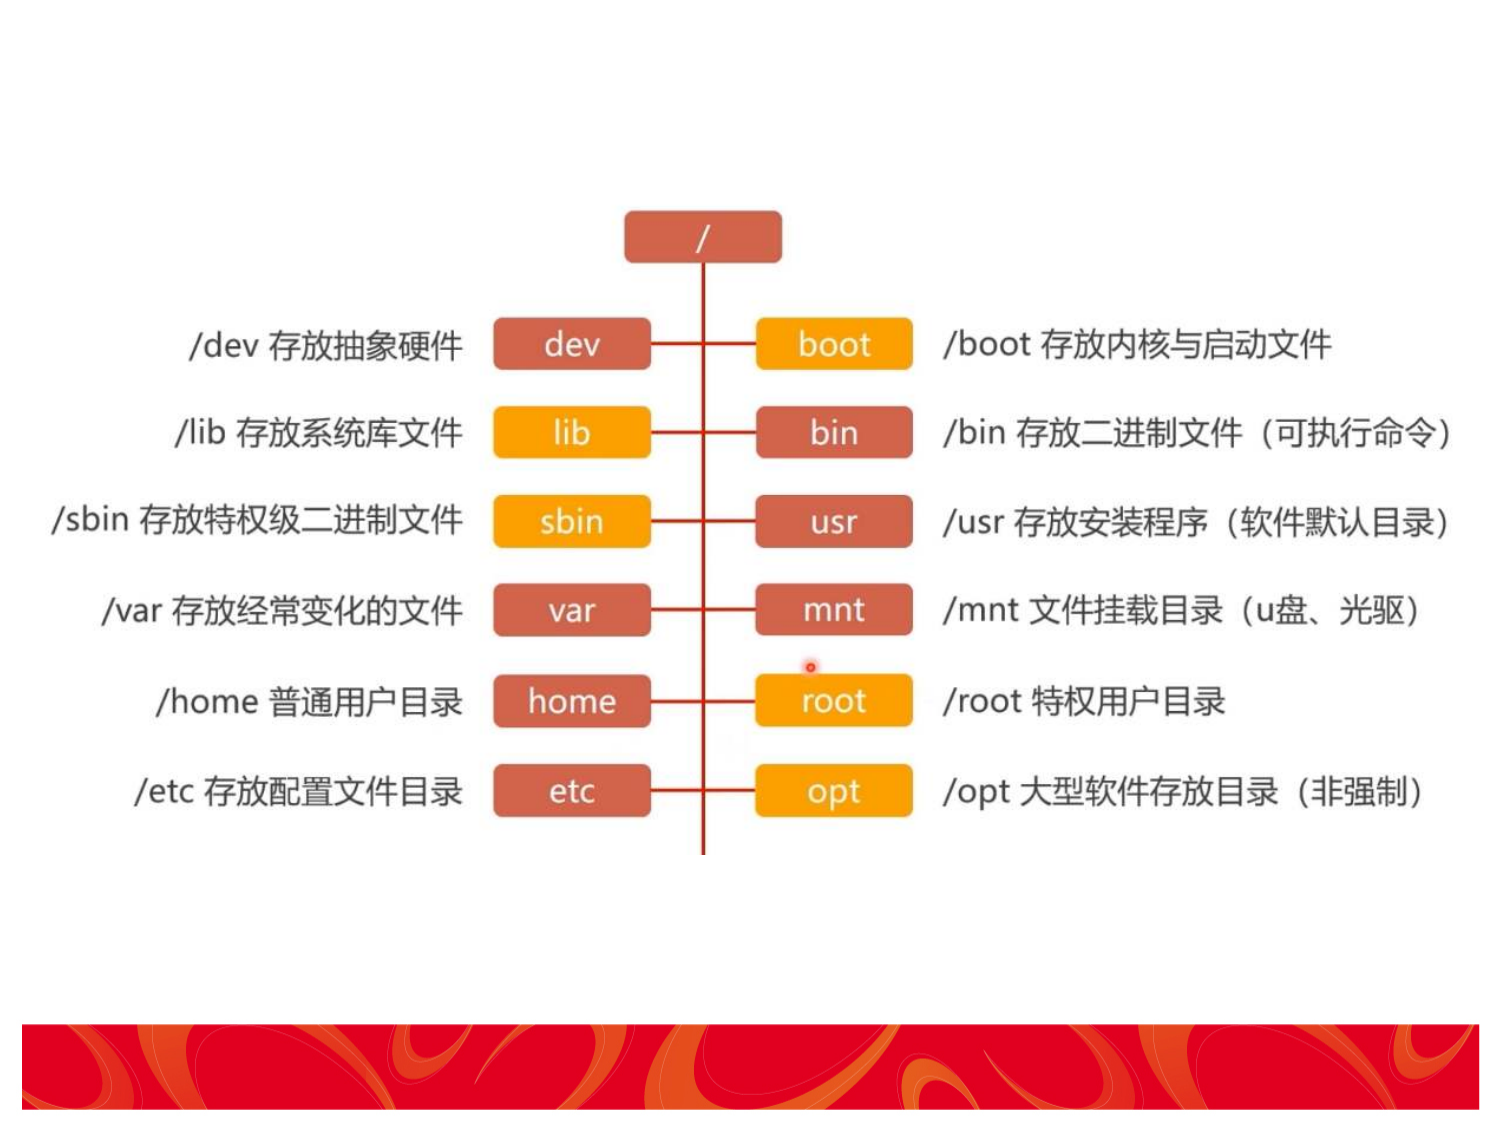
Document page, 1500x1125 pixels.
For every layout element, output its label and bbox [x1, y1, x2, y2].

picture [24, 199, 1483, 856]
picture [0, 987, 1500, 1125]
